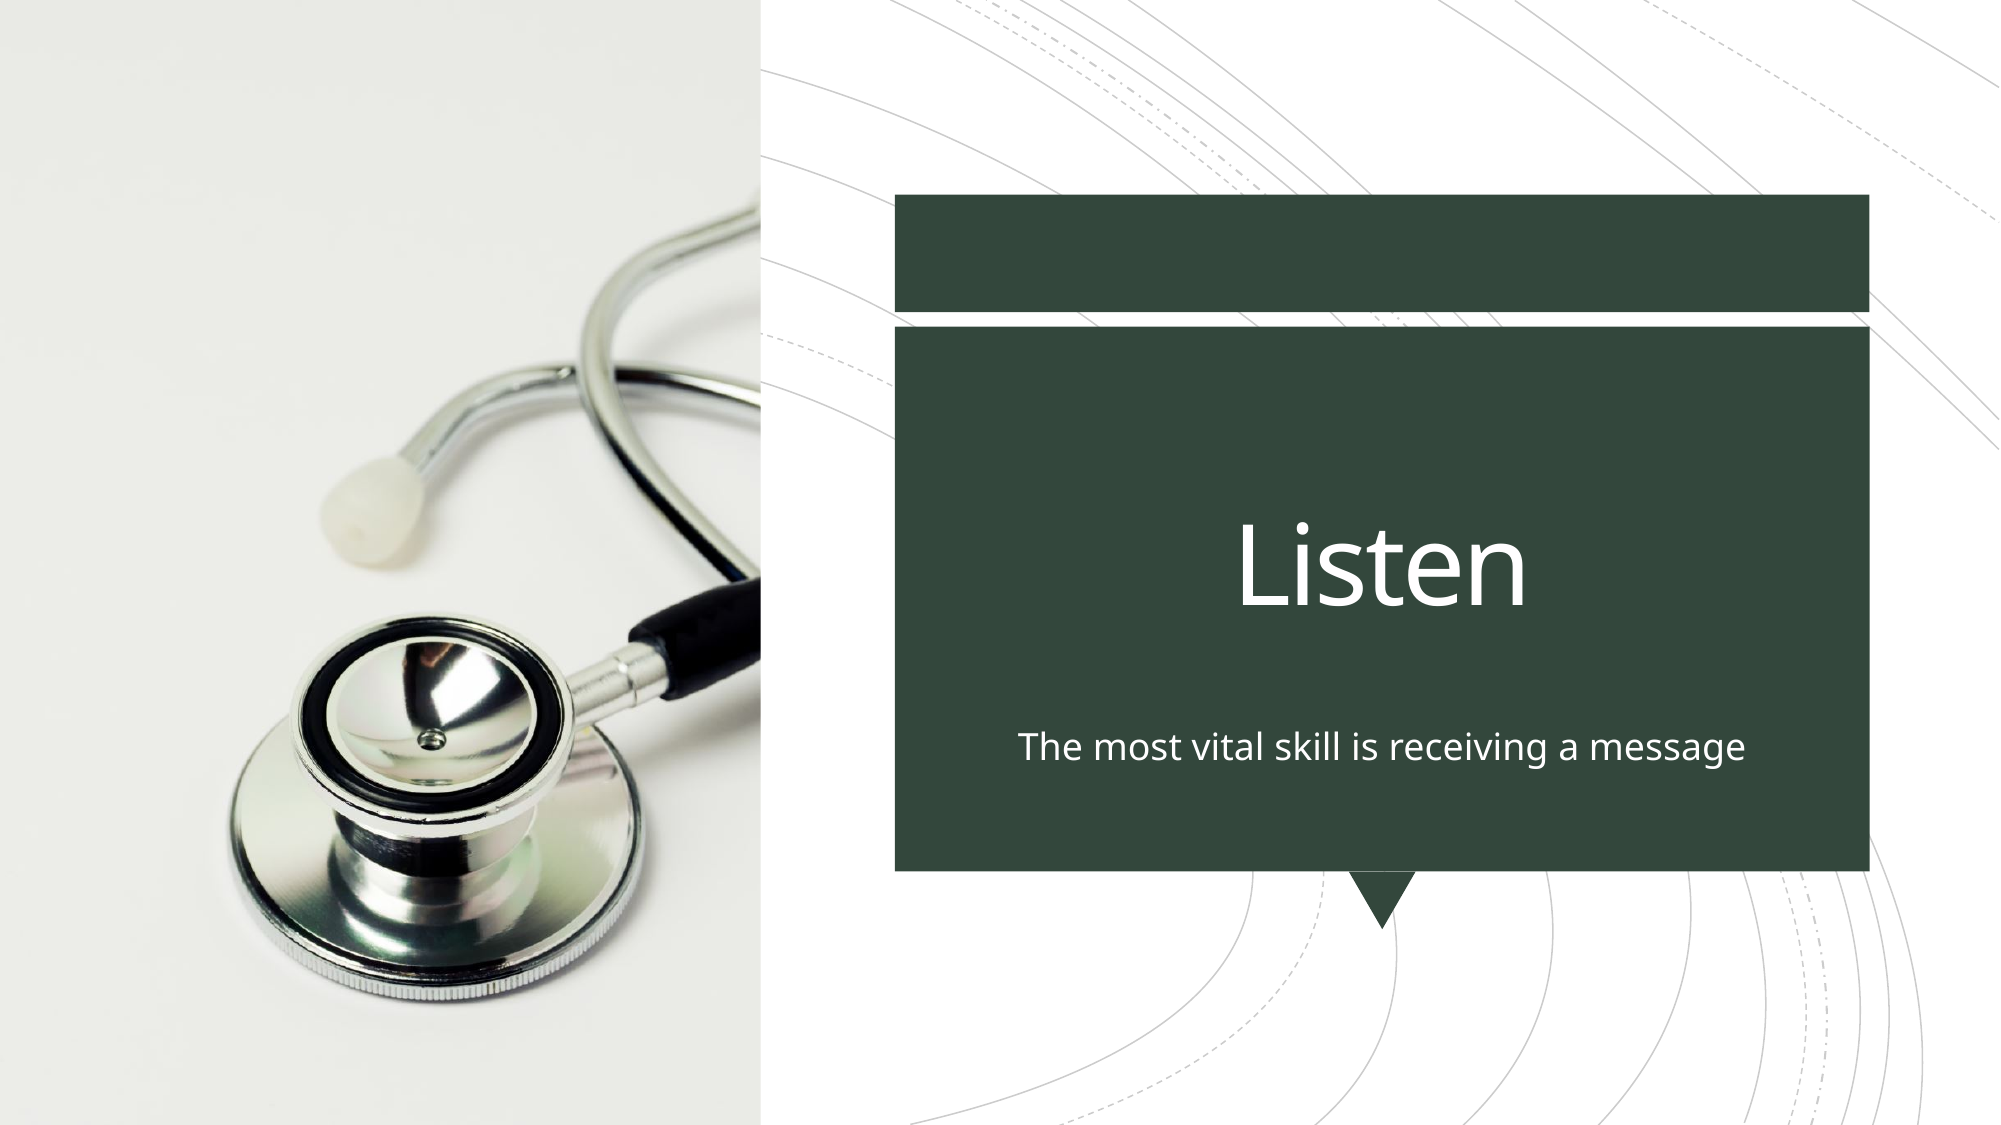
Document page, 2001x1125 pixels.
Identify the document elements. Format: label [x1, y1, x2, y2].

text_box [894, 194, 1870, 930]
text_box [761, 0, 2000, 1125]
picture [0, 0, 761, 1125]
